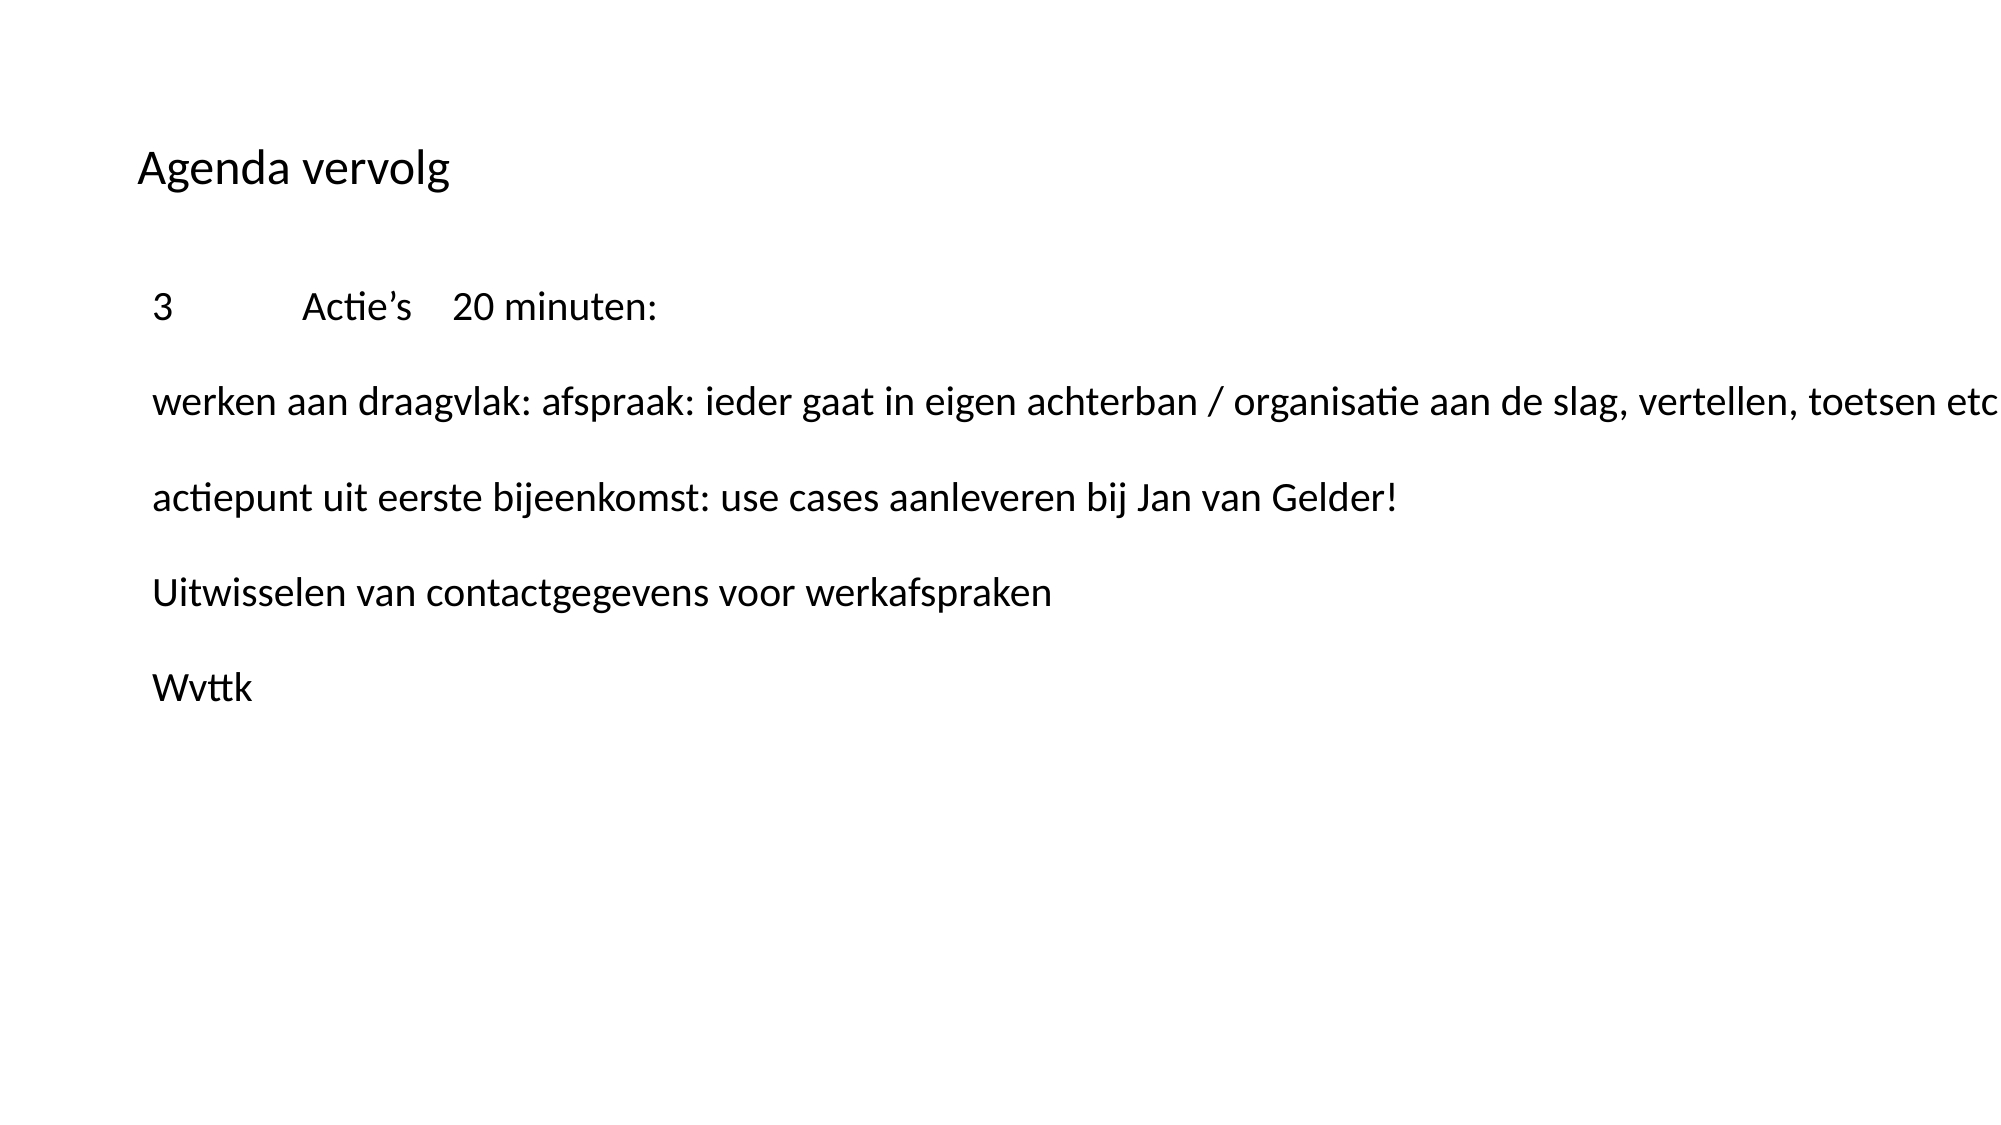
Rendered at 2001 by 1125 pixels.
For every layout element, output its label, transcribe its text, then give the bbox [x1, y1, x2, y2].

title Agenda vervolg [137, 59, 1863, 277]
text_box 3 Actie’s 20 minuten: werken aan draagvlak: afspraak: ieder gaat in eigen achterban / organisatie aan de slag, vertellen, toetsen etc actiepunt uit eerste bijeenkomst: use cases aanleveren bij Jan van Gelder! Uitwisselen van contactgegevens voor werkafspraken Wvttk [137, 277, 1954, 1059]
